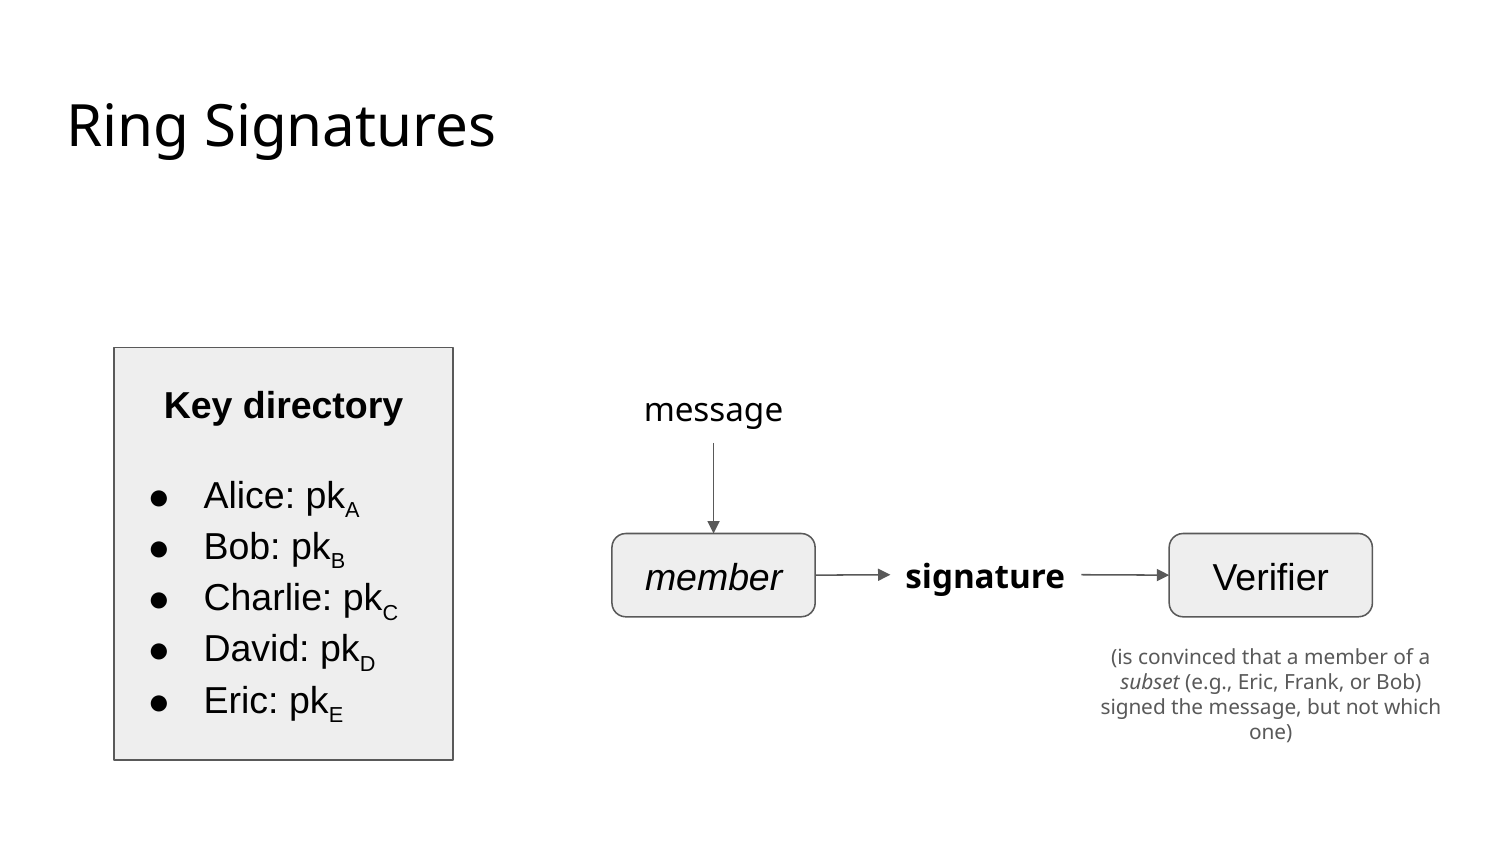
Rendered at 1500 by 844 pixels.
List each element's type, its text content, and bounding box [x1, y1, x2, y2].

text_box Verifier [1169, 533, 1373, 617]
text_box (is convinced that a member of a subset (e.g., Eric, Frank, or Bob) signed the message, but not which one) [1075, 628, 1466, 759]
text_box message [608, 372, 819, 443]
text_box signature [890, 539, 1082, 610]
text_box member [611, 533, 816, 617]
title Ring Signatures [51, 72, 1449, 167]
text_box Key directory Alice: pkA Bob: pkB Charlie: pkC David: pkD Eric: pkE [113, 347, 454, 761]
